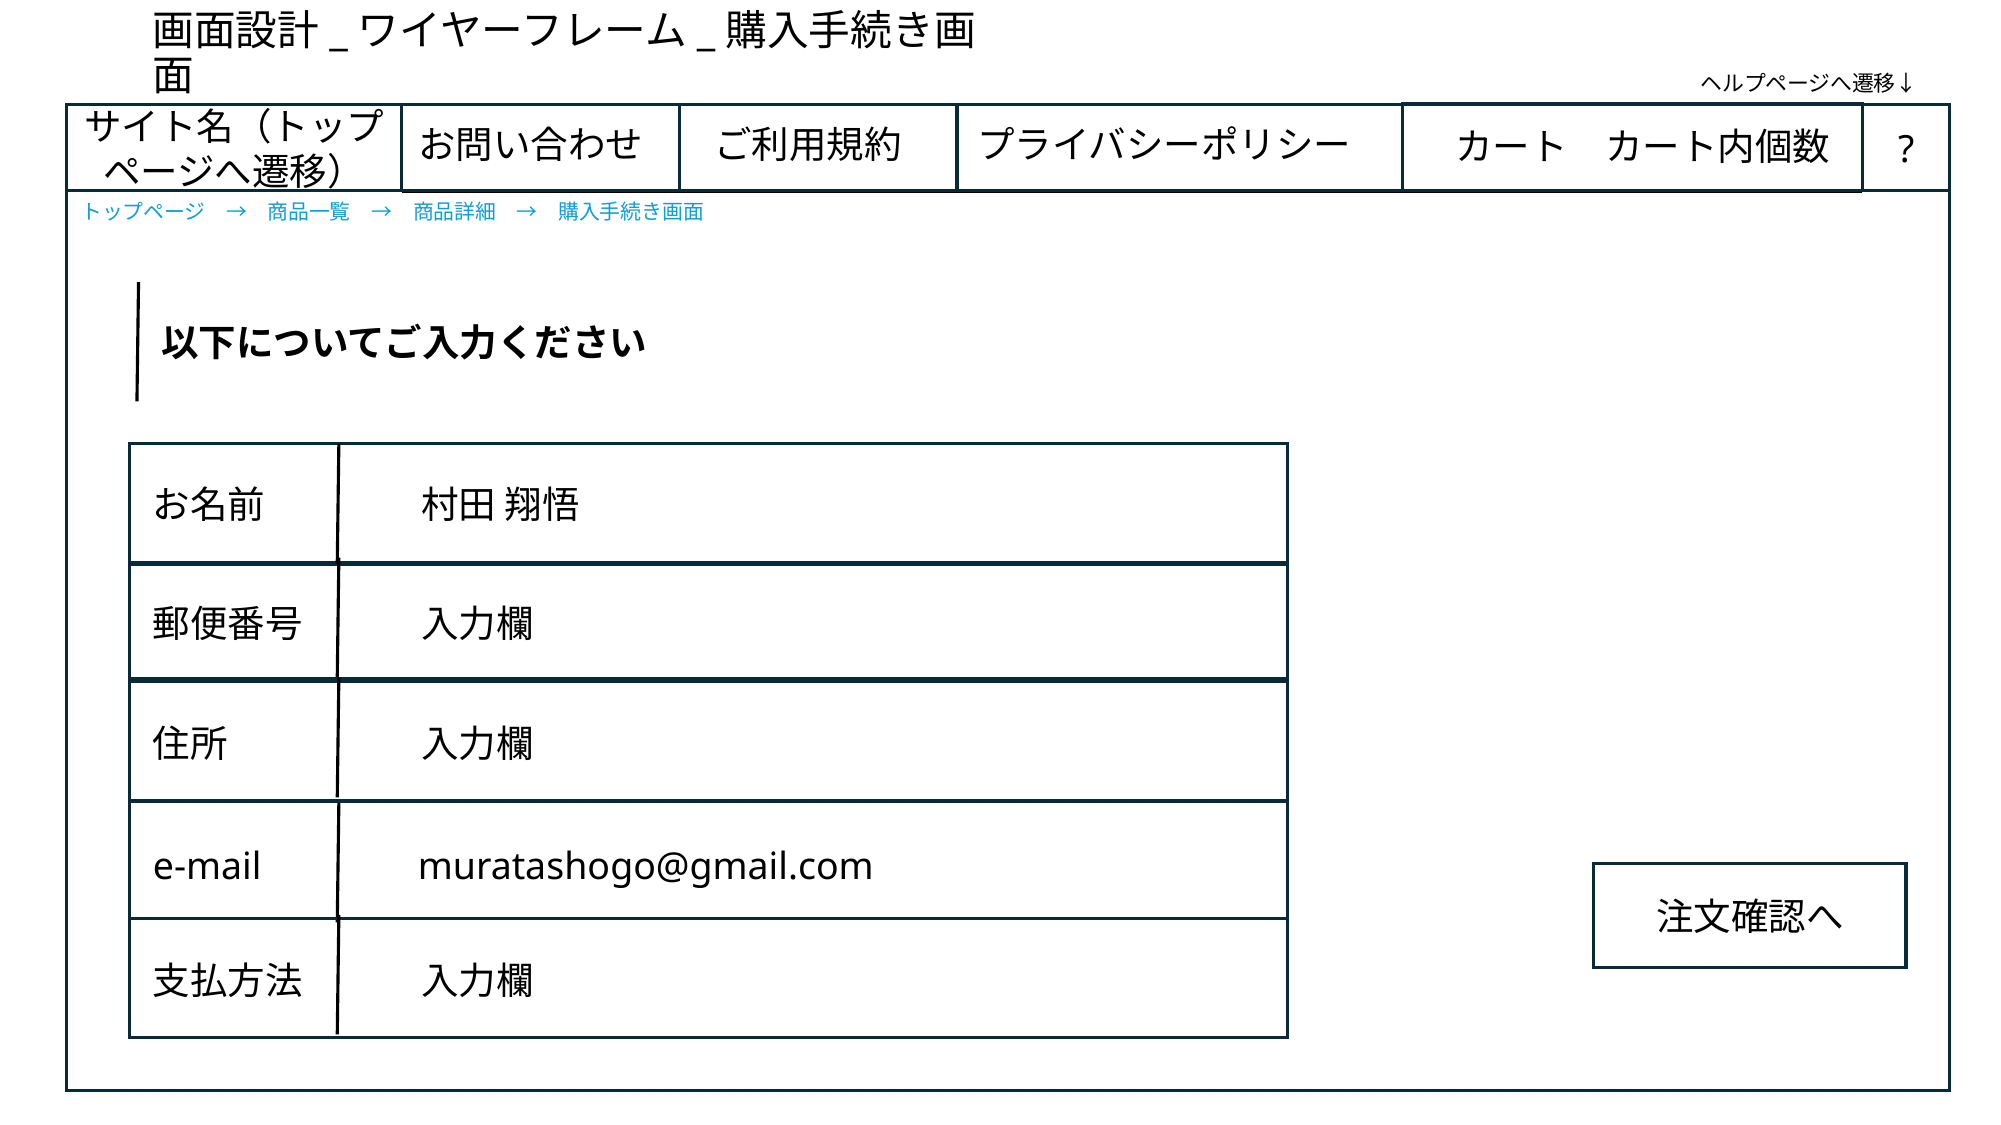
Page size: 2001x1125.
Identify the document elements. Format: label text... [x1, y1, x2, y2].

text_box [336, 557, 340, 677]
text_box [391, 104, 668, 192]
text_box [65, 103, 1951, 1092]
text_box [136, 281, 140, 402]
title 画面設計_ワイヤーフレーム_購入手続き画面 [137, 33, 1032, 76]
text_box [129, 914, 1289, 1038]
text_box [668, 104, 958, 192]
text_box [940, 89, 1404, 197]
text_box ヘルプページへ遷移↓ [1685, 62, 1950, 103]
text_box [129, 677, 1289, 801]
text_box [336, 802, 340, 914]
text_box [336, 443, 340, 557]
